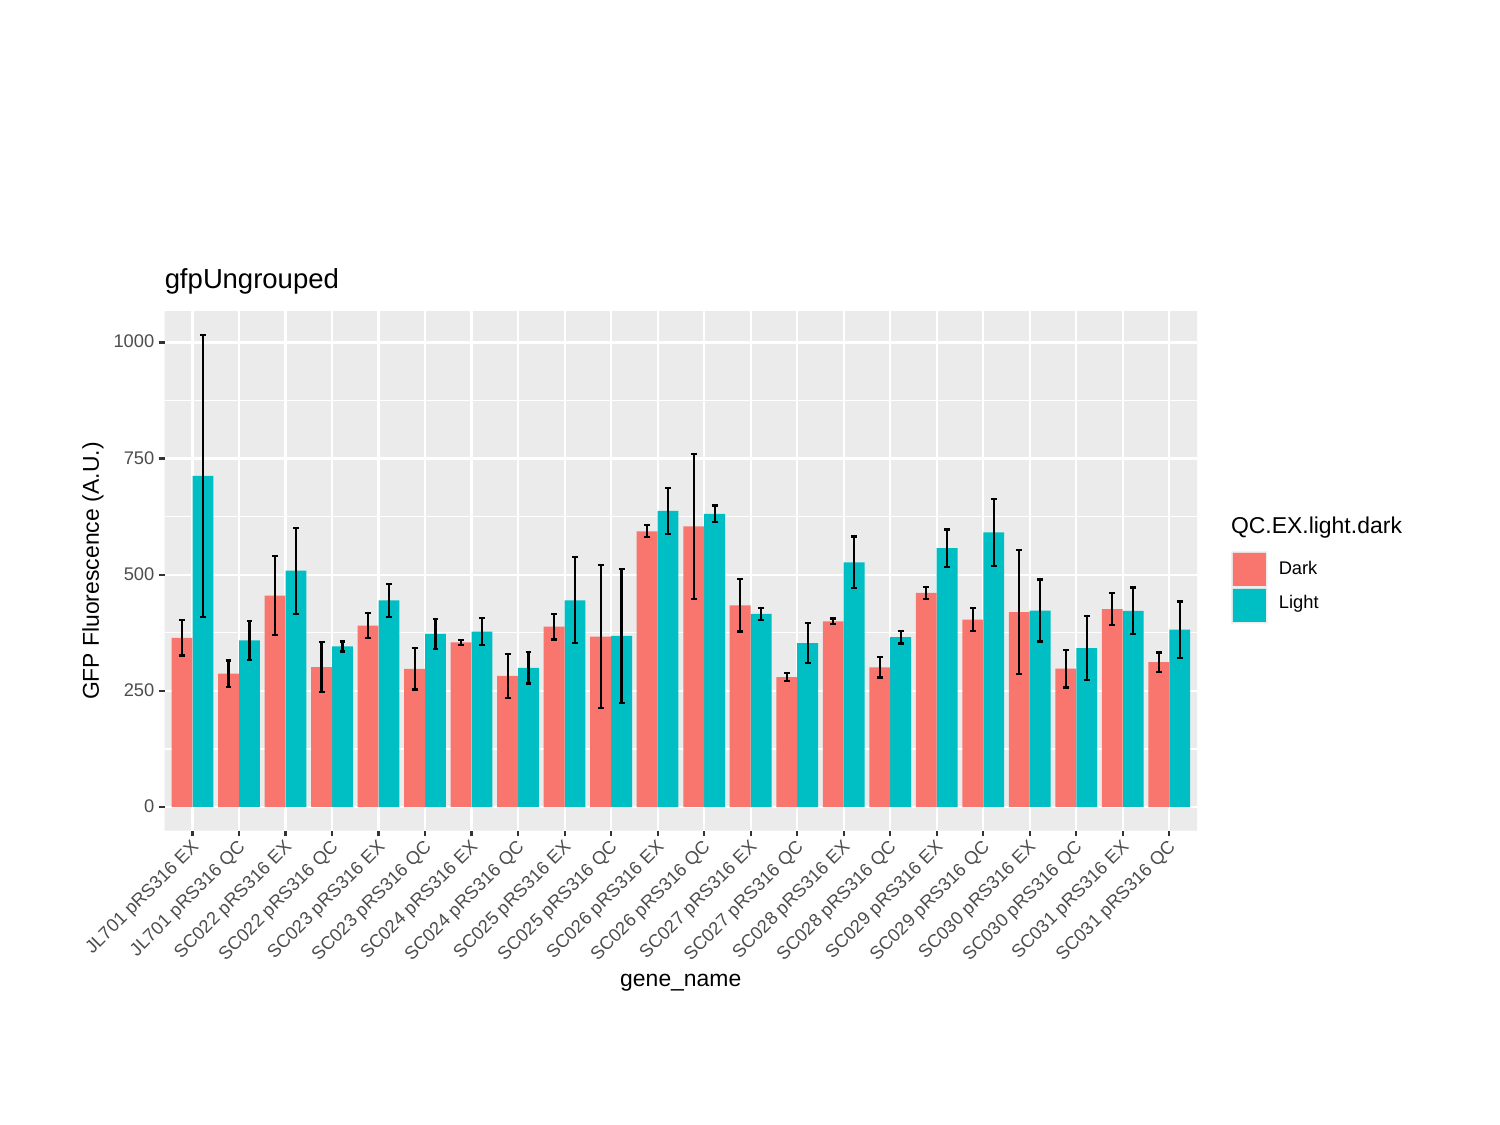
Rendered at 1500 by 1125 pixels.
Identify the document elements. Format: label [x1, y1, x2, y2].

text_box [74, 262, 1426, 1006]
